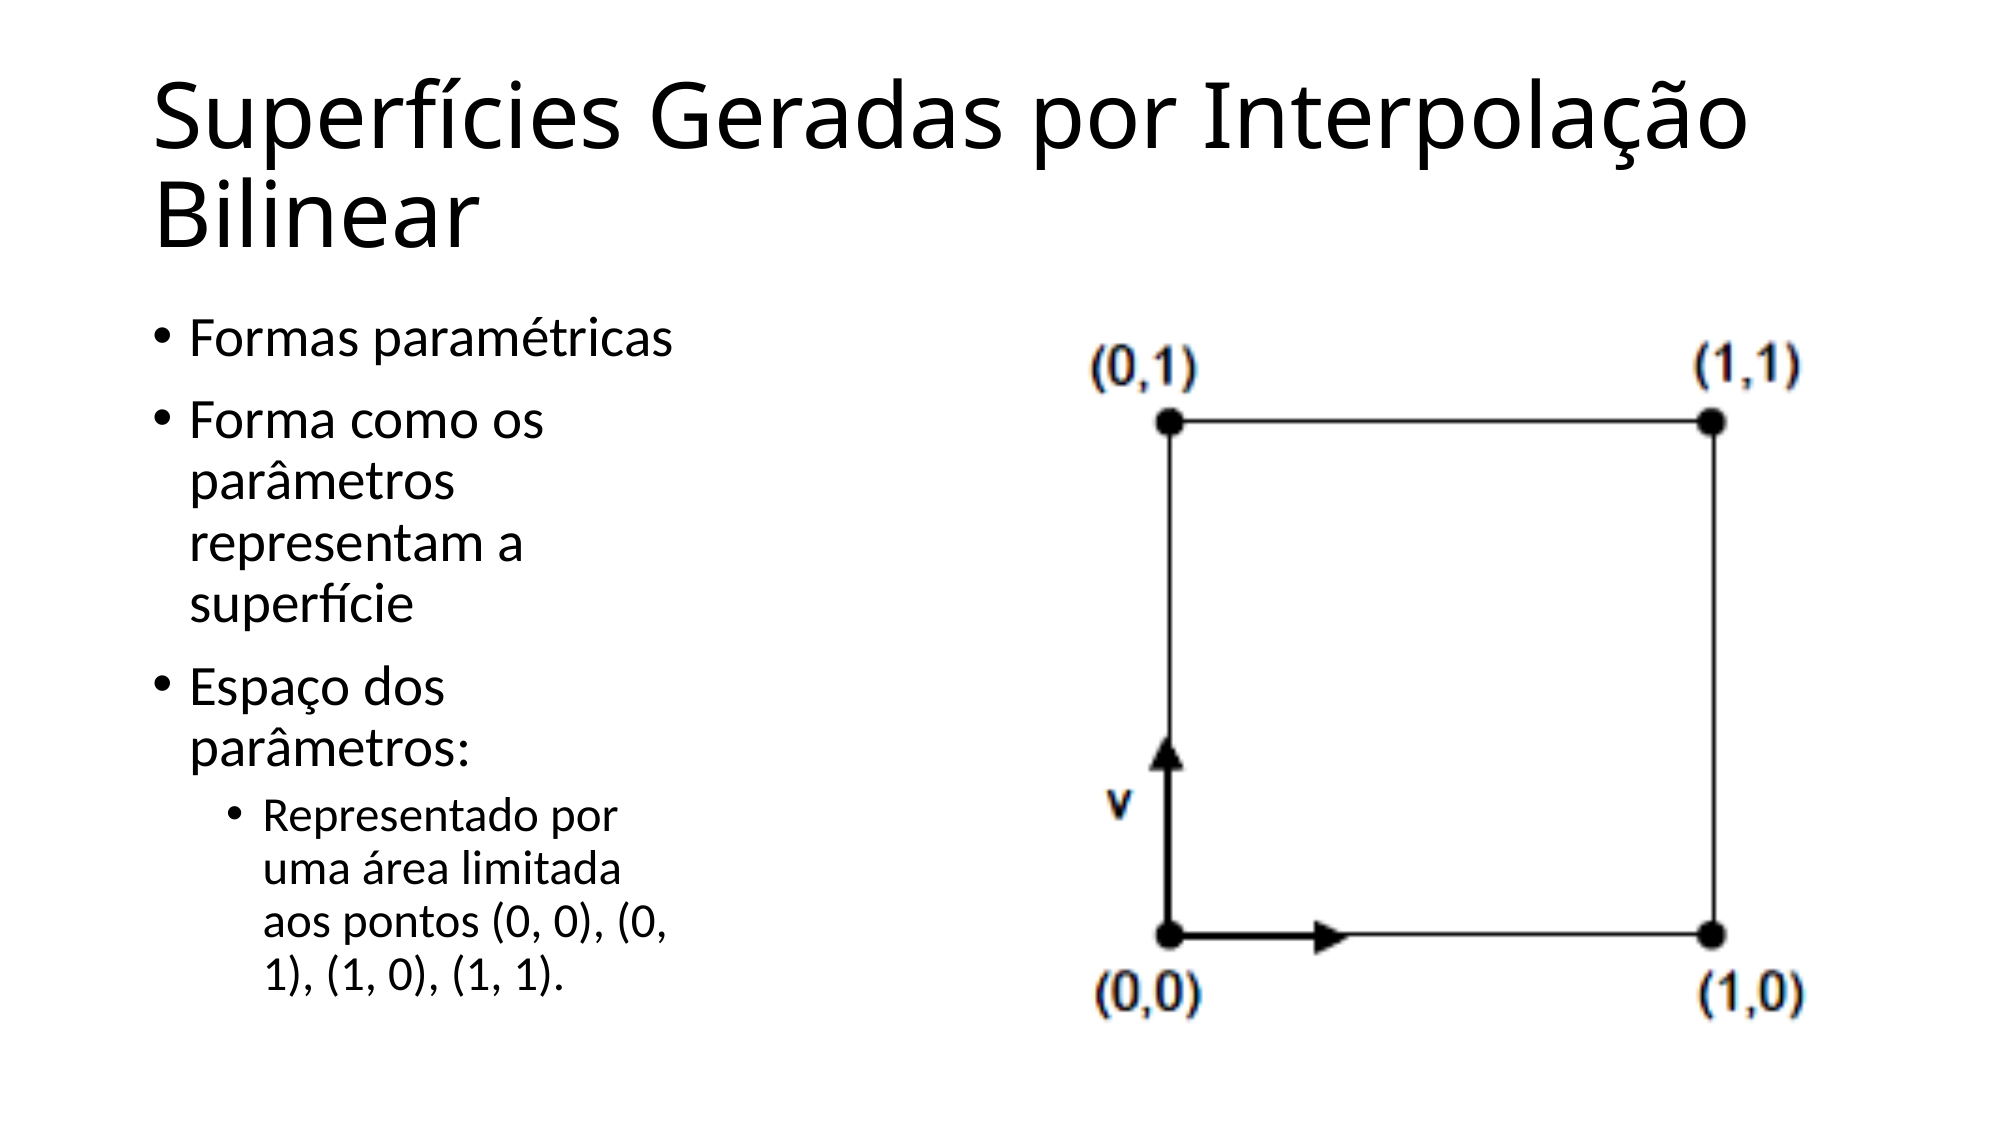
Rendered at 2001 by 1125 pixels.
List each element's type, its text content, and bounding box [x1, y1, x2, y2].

list Formas paramétricas Forma como os parâmetros representam a superfície Espaço dos parâmetros: Representado por uma área limitada aos pontos (0, 0), (0, 1), (1, 0), (1, 1). [137, 299, 714, 1014]
picture [1034, 267, 1826, 1046]
title Superfícies Geradas por Interpolação Bilinear [137, 59, 1863, 278]
